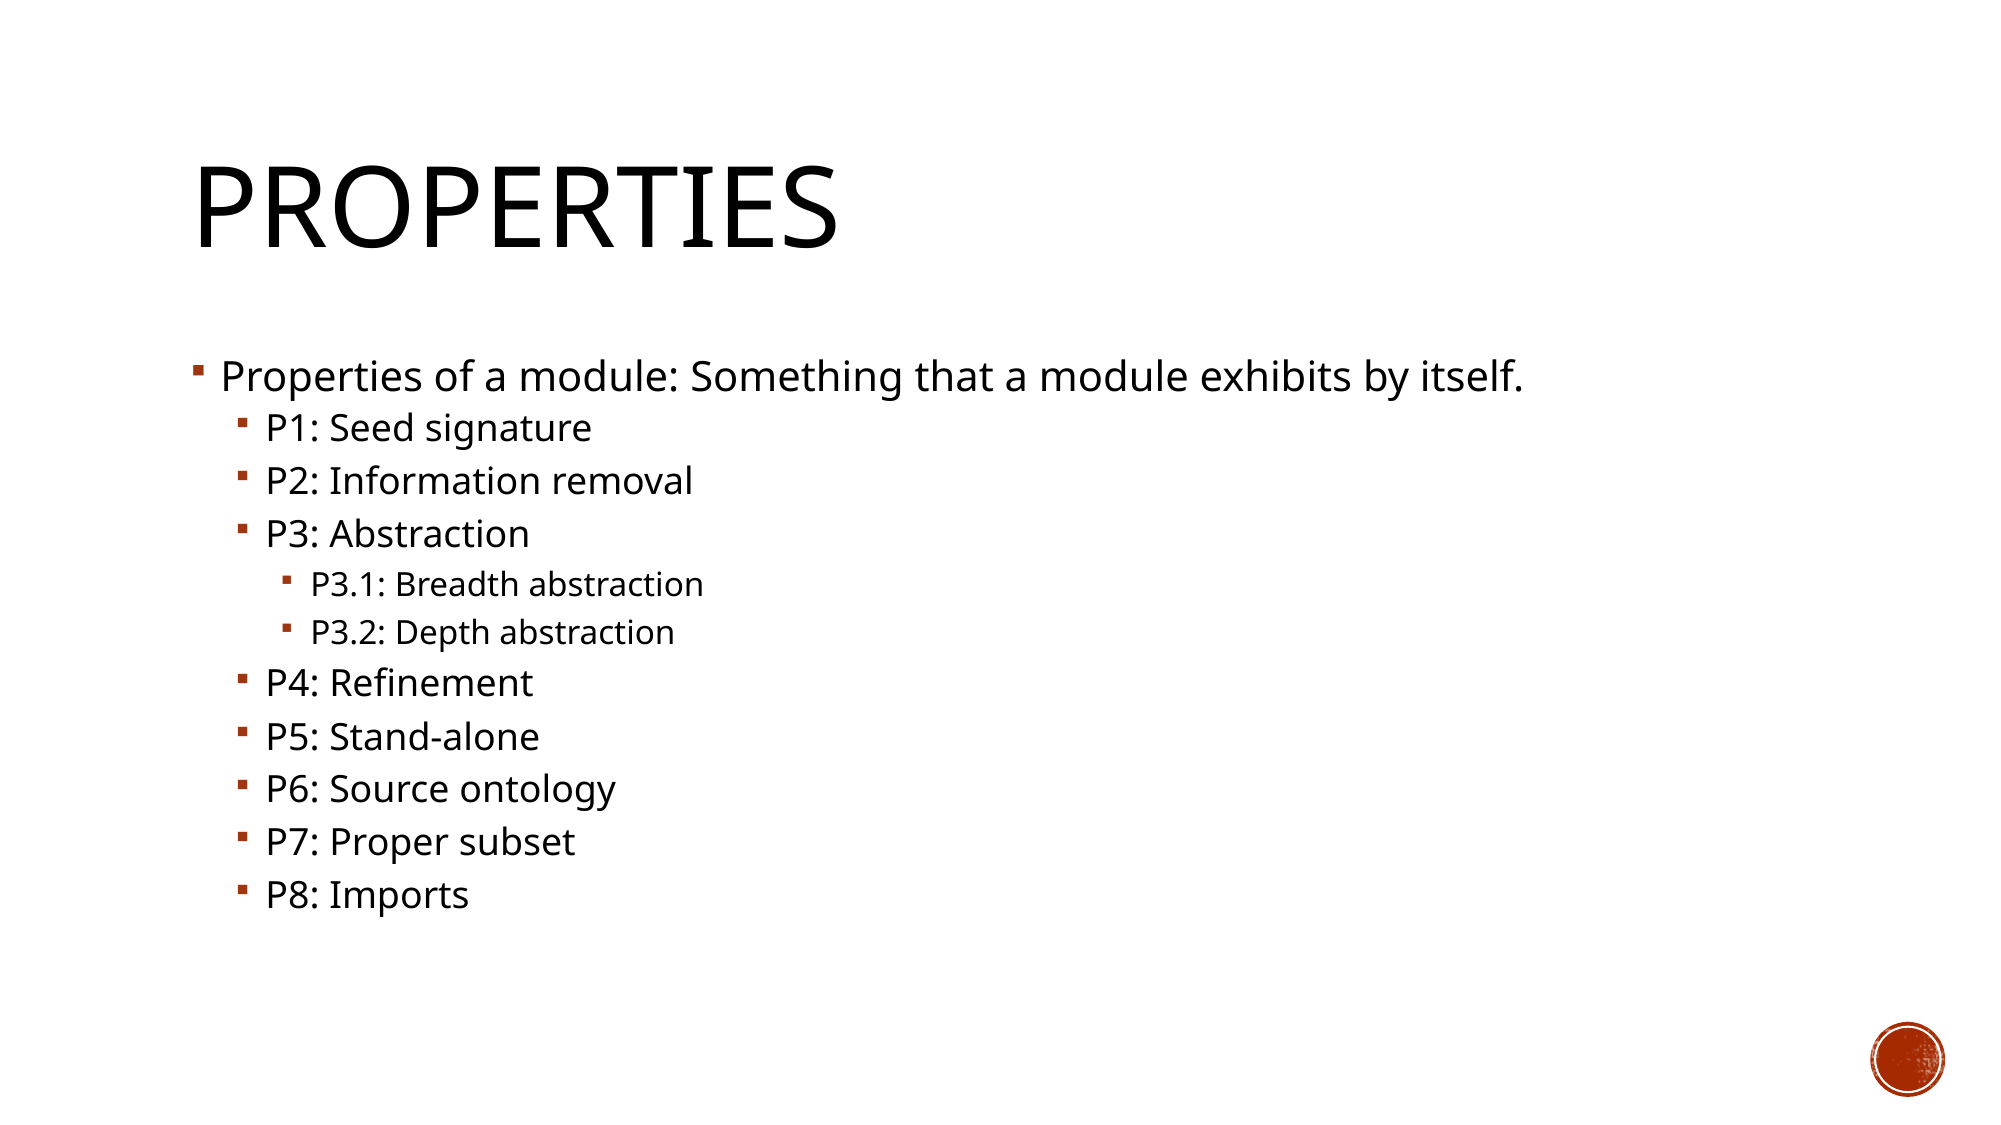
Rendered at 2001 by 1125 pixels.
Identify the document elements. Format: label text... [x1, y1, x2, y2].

title properties [175, 79, 1826, 344]
list Properties of a module: Something that a module exhibits by itself. P1: Seed signature P2: Information removal P3: Abstraction P3.1: Breadth abstraction P3.2: Depth abstraction P4: Refinement P5: Stand-alone P6: Source ontology P7: Proper subset P8: Imports [175, 348, 1826, 1013]
